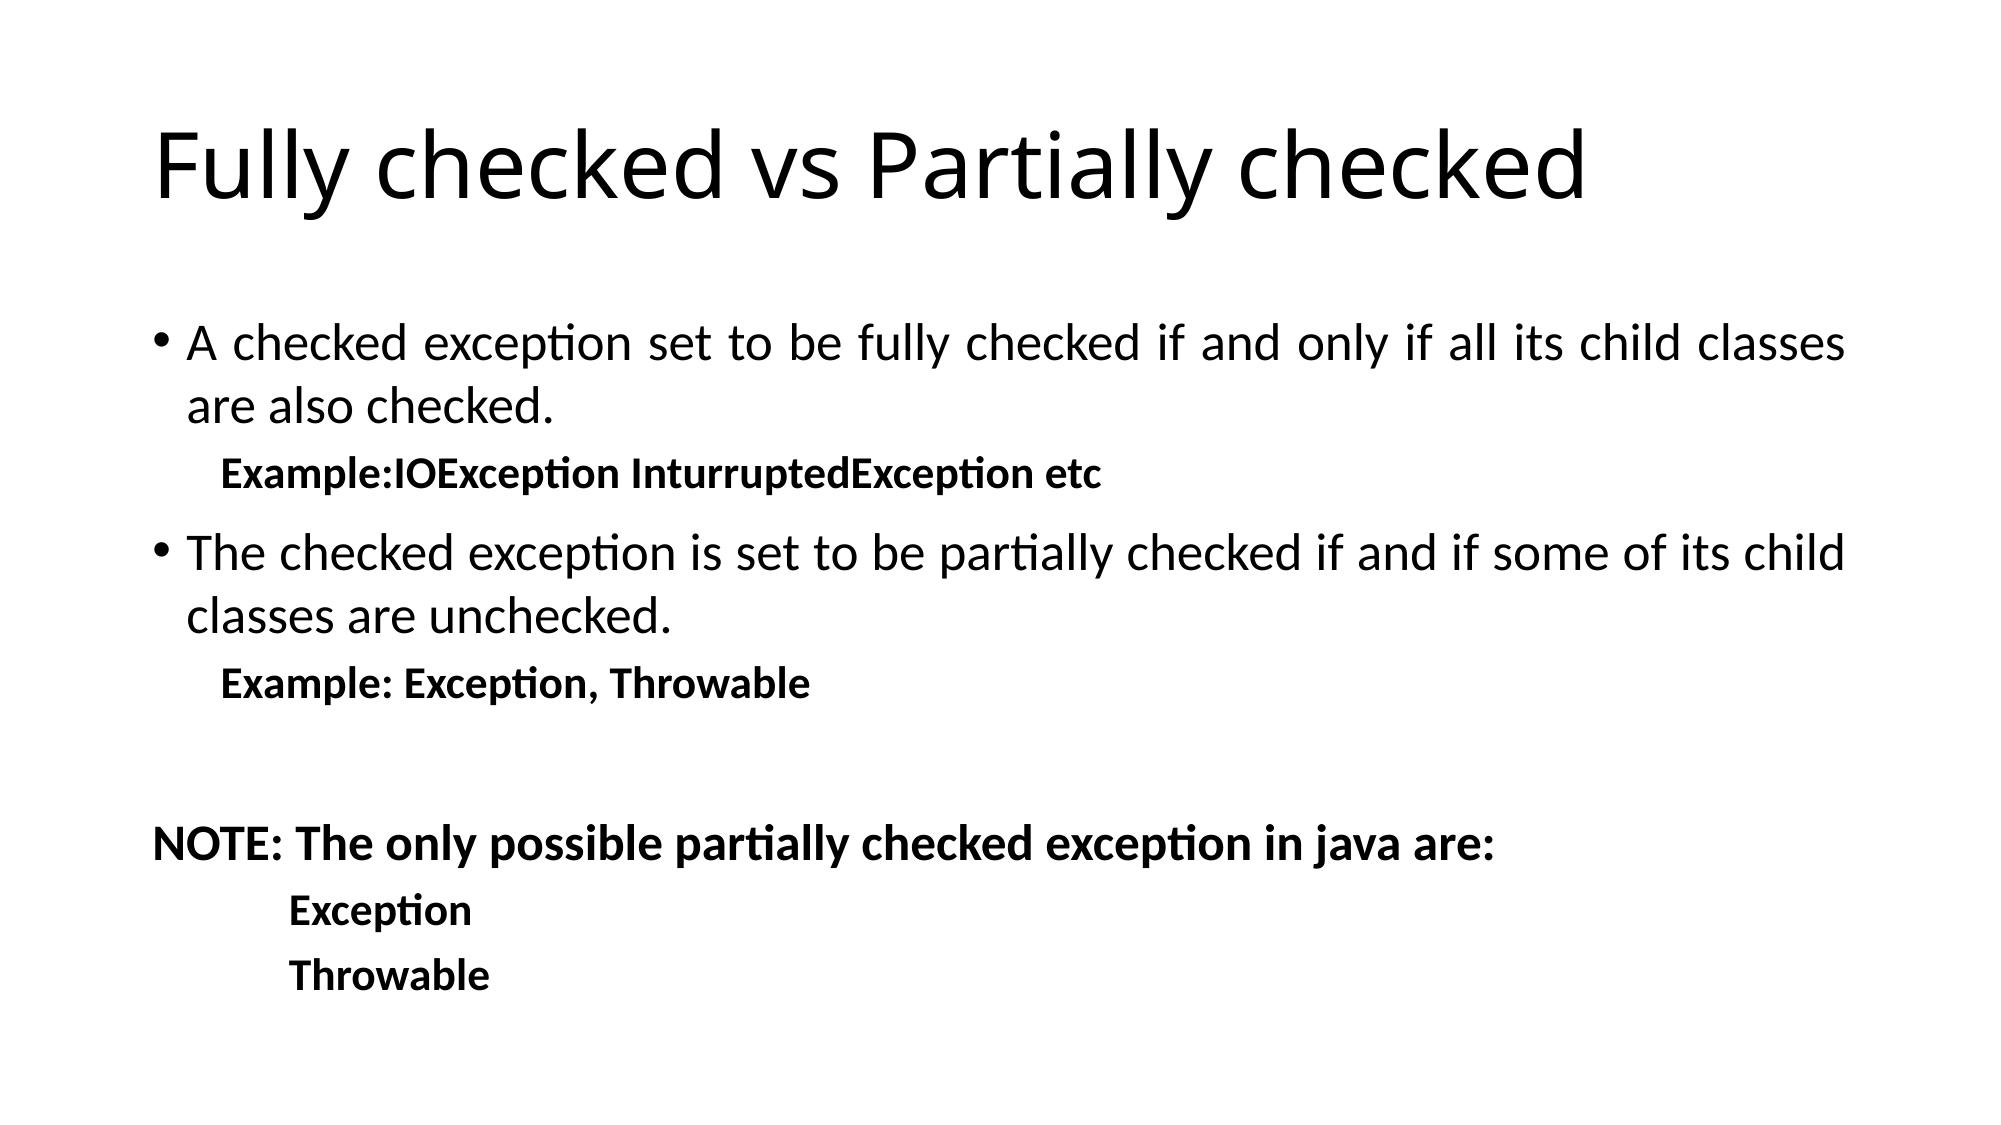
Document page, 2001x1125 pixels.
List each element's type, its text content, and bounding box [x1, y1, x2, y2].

title Fully checked vs Partially checked [137, 59, 1863, 278]
list A checked exception set to be fully checked if and only if all its child classes are also checked. Example:IOException InturruptedException etc The checked exception is set to be partially checked if and if some of its child classes are unchecked. Example: Exception, Throwable NOTE: The only possible partially checked exception in java are: Exception Throwable [137, 299, 1863, 1014]
